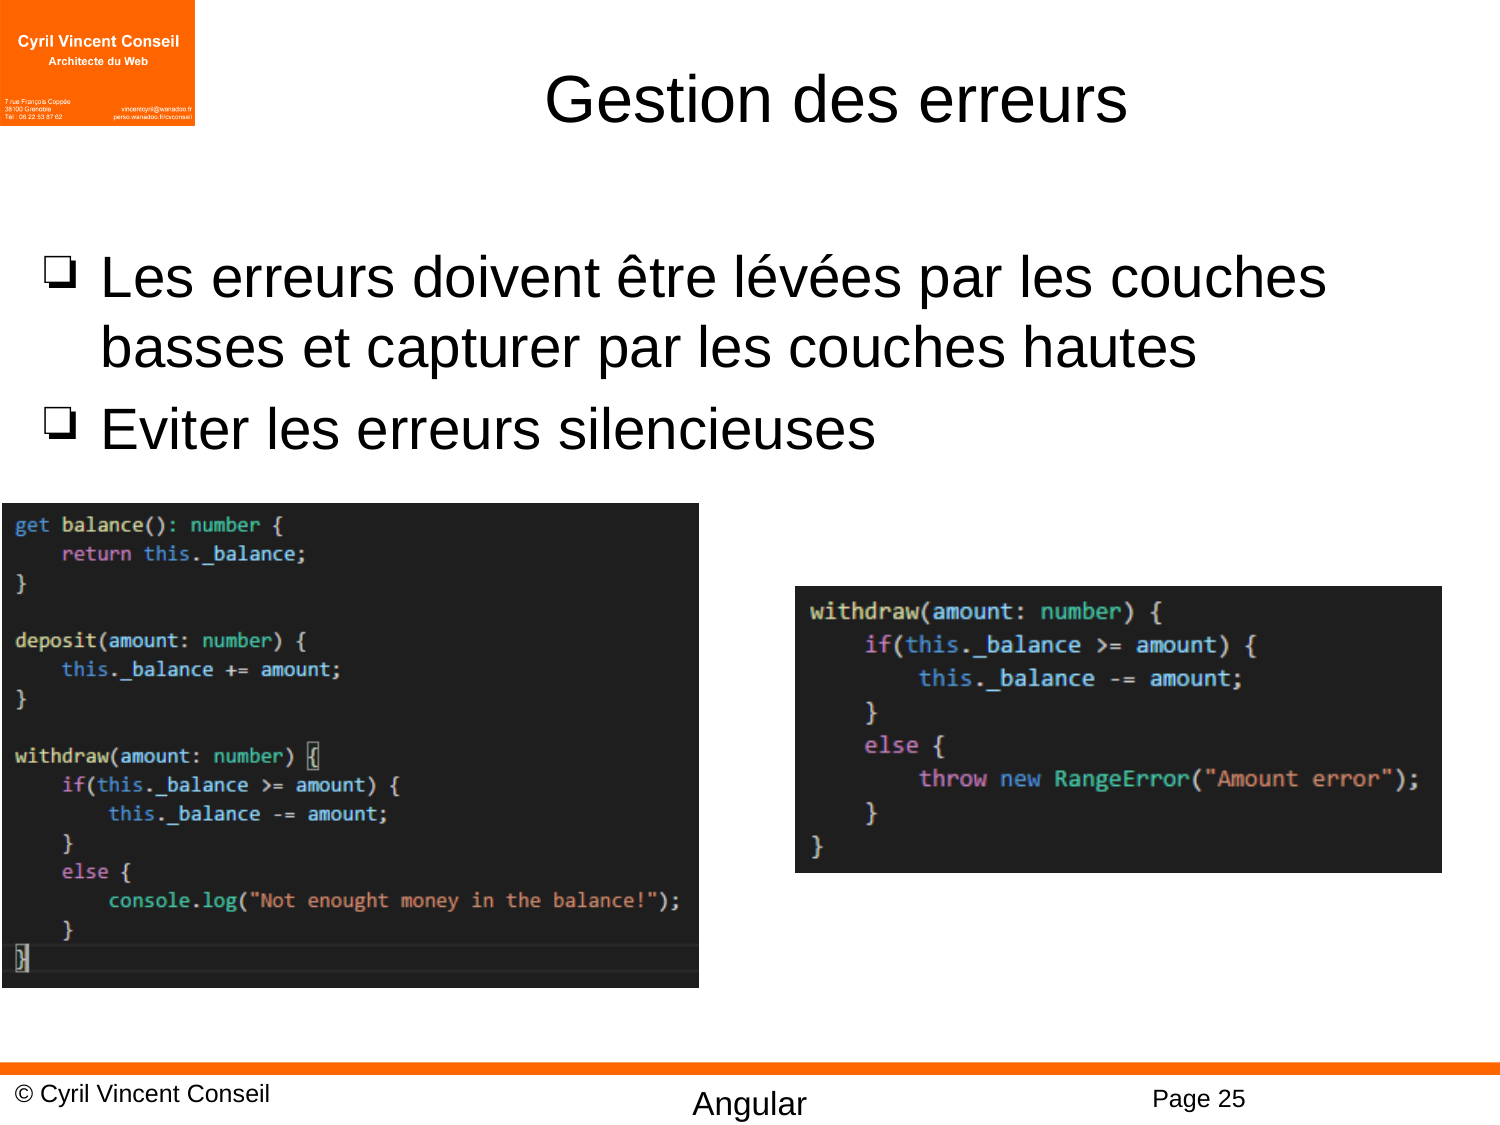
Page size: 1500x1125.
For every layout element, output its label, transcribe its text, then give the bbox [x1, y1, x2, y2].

picture [795, 585, 1442, 874]
picture [0, 0, 195, 126]
title Gestion des erreurs [194, 2, 1480, 190]
list Les erreurs doivent être lévées par les couches basses et capturer par les couches hautes Eviter les erreurs silencieuses [29, 231, 1468, 1059]
picture [1, 503, 700, 988]
